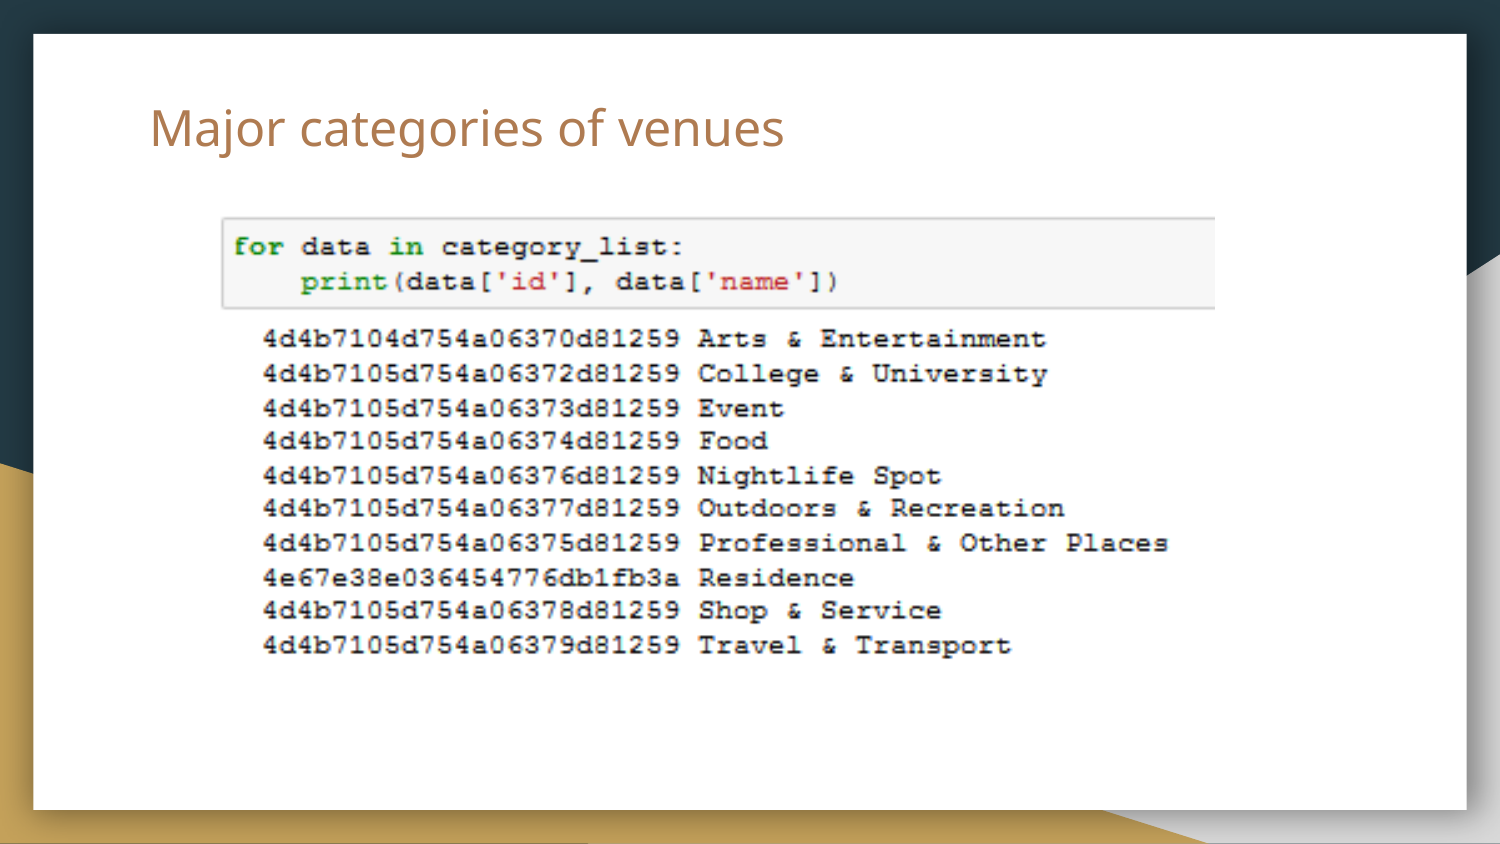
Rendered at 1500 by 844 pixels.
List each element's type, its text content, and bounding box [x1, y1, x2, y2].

picture [211, 207, 1215, 680]
title Major categories of venues [134, 81, 1366, 177]
